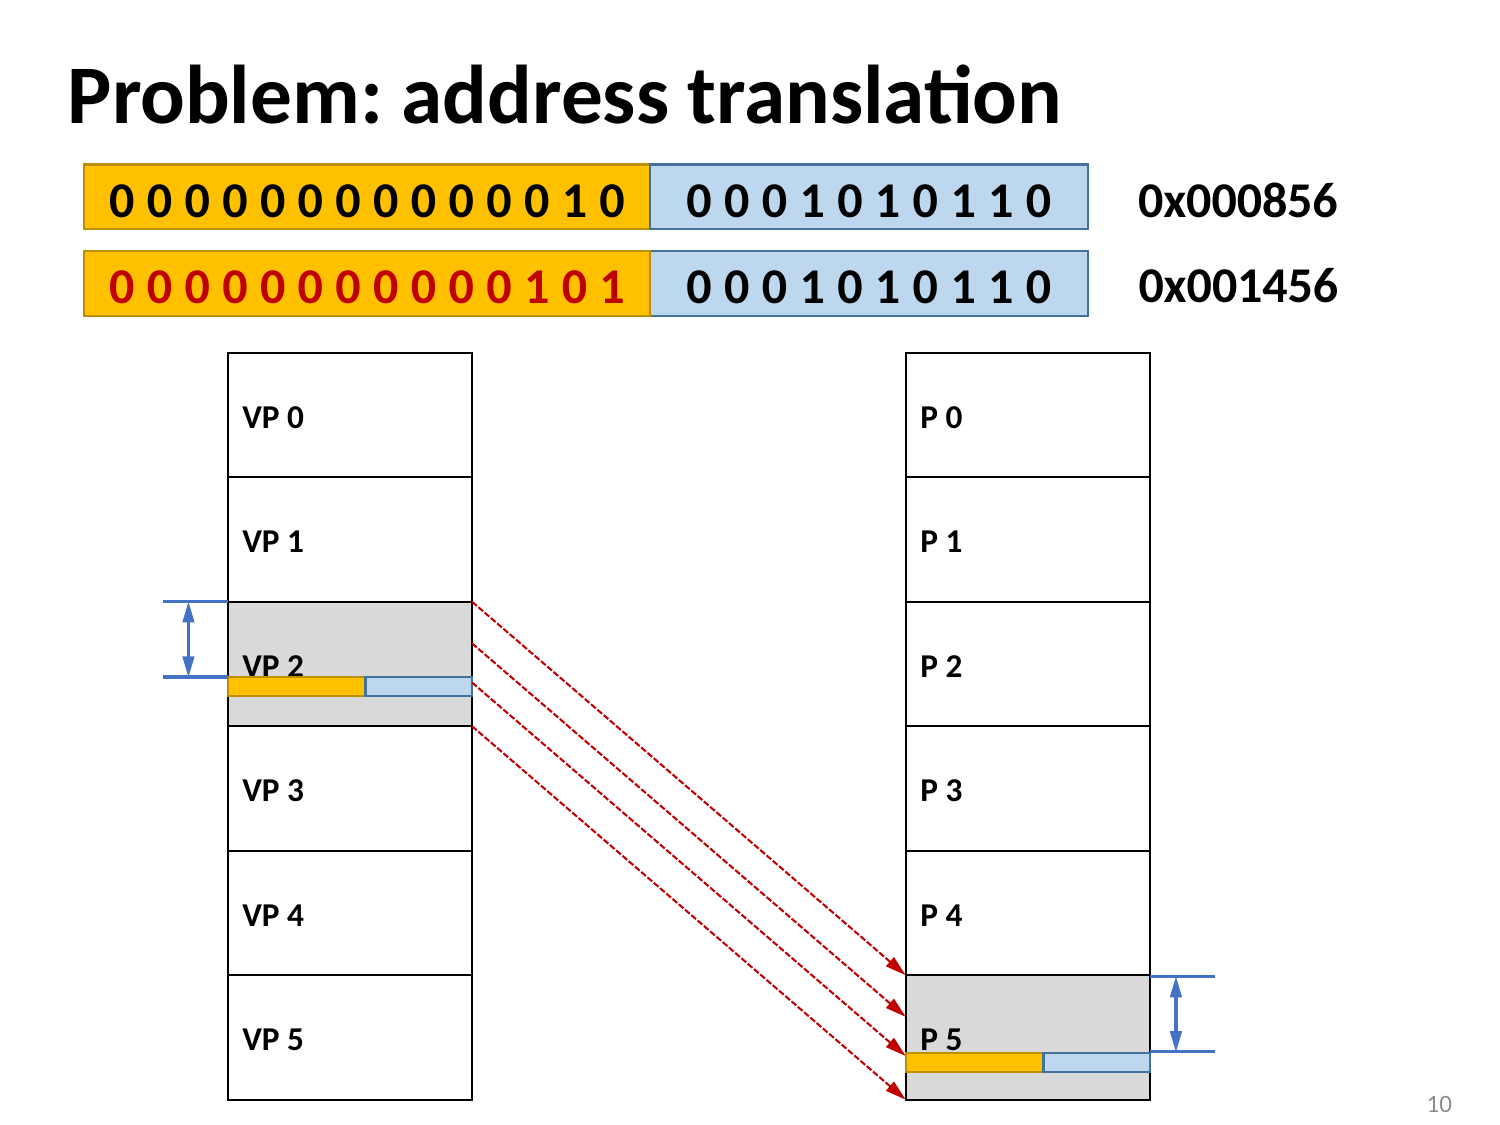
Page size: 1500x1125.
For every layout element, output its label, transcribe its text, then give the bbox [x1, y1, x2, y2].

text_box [1150, 976, 1216, 1052]
text_box 0x000856 [1123, 159, 1353, 235]
slide_number 10 [1390, 1079, 1468, 1125]
text_box 0x001456 [1123, 245, 1354, 321]
text_box P 2 [906, 601, 1151, 725]
text_box VP 2 [227, 697, 472, 725]
text_box VP 0 [227, 352, 473, 476]
text_box VP 2 [228, 601, 472, 676]
text_box VP 4 [227, 850, 472, 974]
text_box 0001010110 [651, 250, 1089, 317]
text_box P 1 [905, 476, 1151, 601]
text_box P 0 [905, 352, 1151, 476]
text_box VP 3 [227, 725, 472, 850]
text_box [472, 601, 906, 1100]
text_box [162, 601, 228, 677]
text_box P 4 [906, 850, 1151, 974]
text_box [905, 1053, 1151, 1072]
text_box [227, 676, 472, 696]
text_box 00000000000101 [83, 250, 651, 317]
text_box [84, 164, 1088, 230]
text_box P 3 [906, 725, 1151, 850]
title Problem: address translation [52, 27, 1447, 166]
text_box P 5 [906, 974, 1151, 1052]
text_box P 5 [905, 1073, 1151, 1101]
text_box VP 5 [227, 974, 473, 1101]
text_box VP 1 [227, 476, 473, 601]
